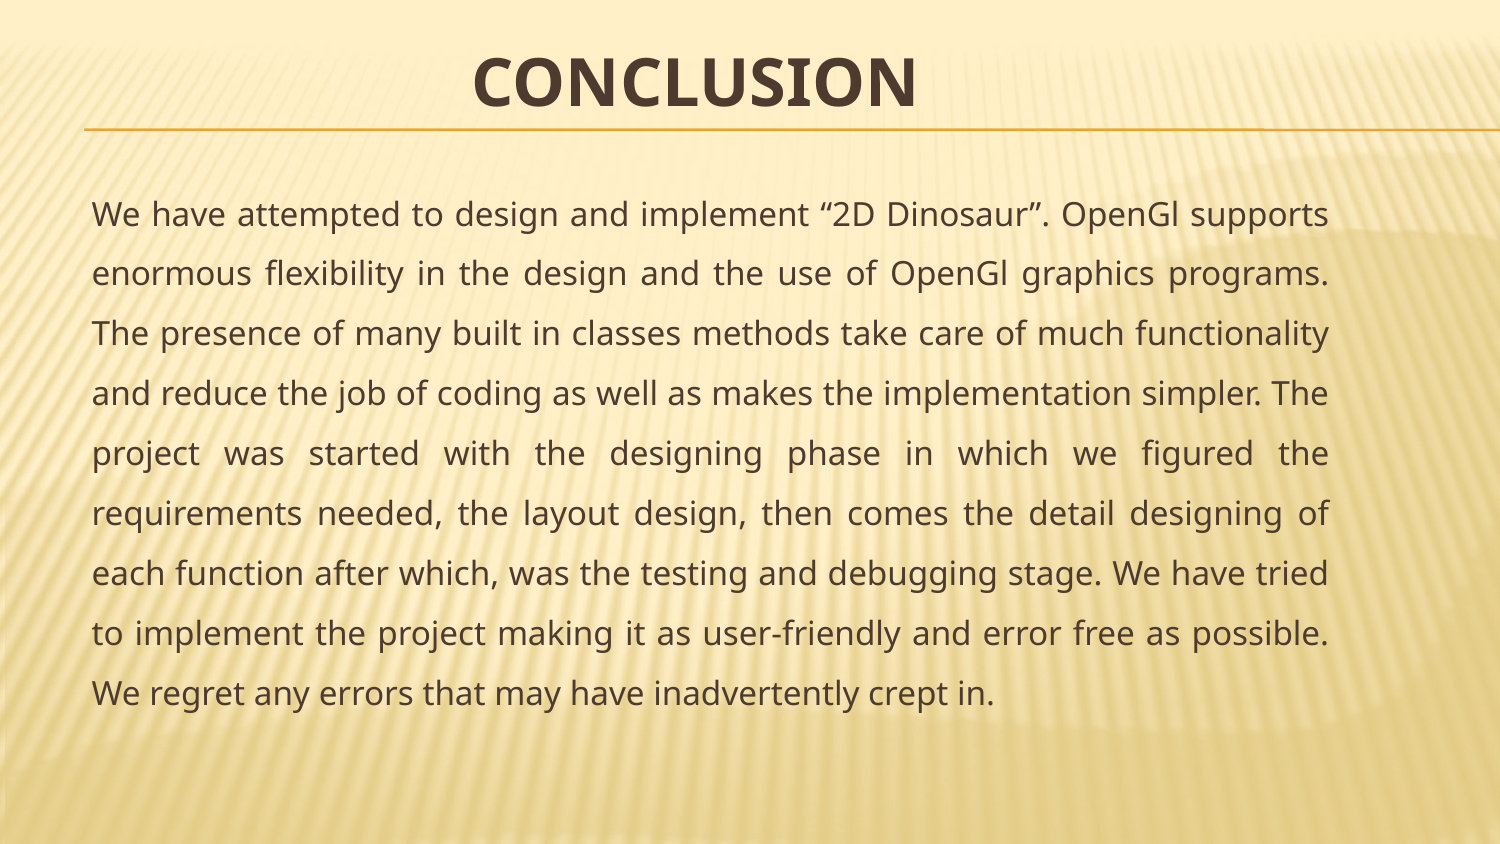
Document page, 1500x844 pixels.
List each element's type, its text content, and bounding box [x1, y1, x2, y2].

title CONCLUSION [456, 24, 948, 119]
list We have attempted to design and implement “2D Dinosaur”. OpenGl supports enormous flexibility in the design and the use of OpenGl graphics programs. The presence of many built in classes methods take care of much functionality and reduce the job of coding as well as makes the implementation simpler. The project was started with the designing phase in which we figured the requirements needed, the layout design, then comes the detail designing of each function after which, was the testing and debugging stage. We have tried to implement the project making it as user-friendly and error free as possible. We regret any errors that may have inadvertently crept in. [57, 157, 1347, 709]
